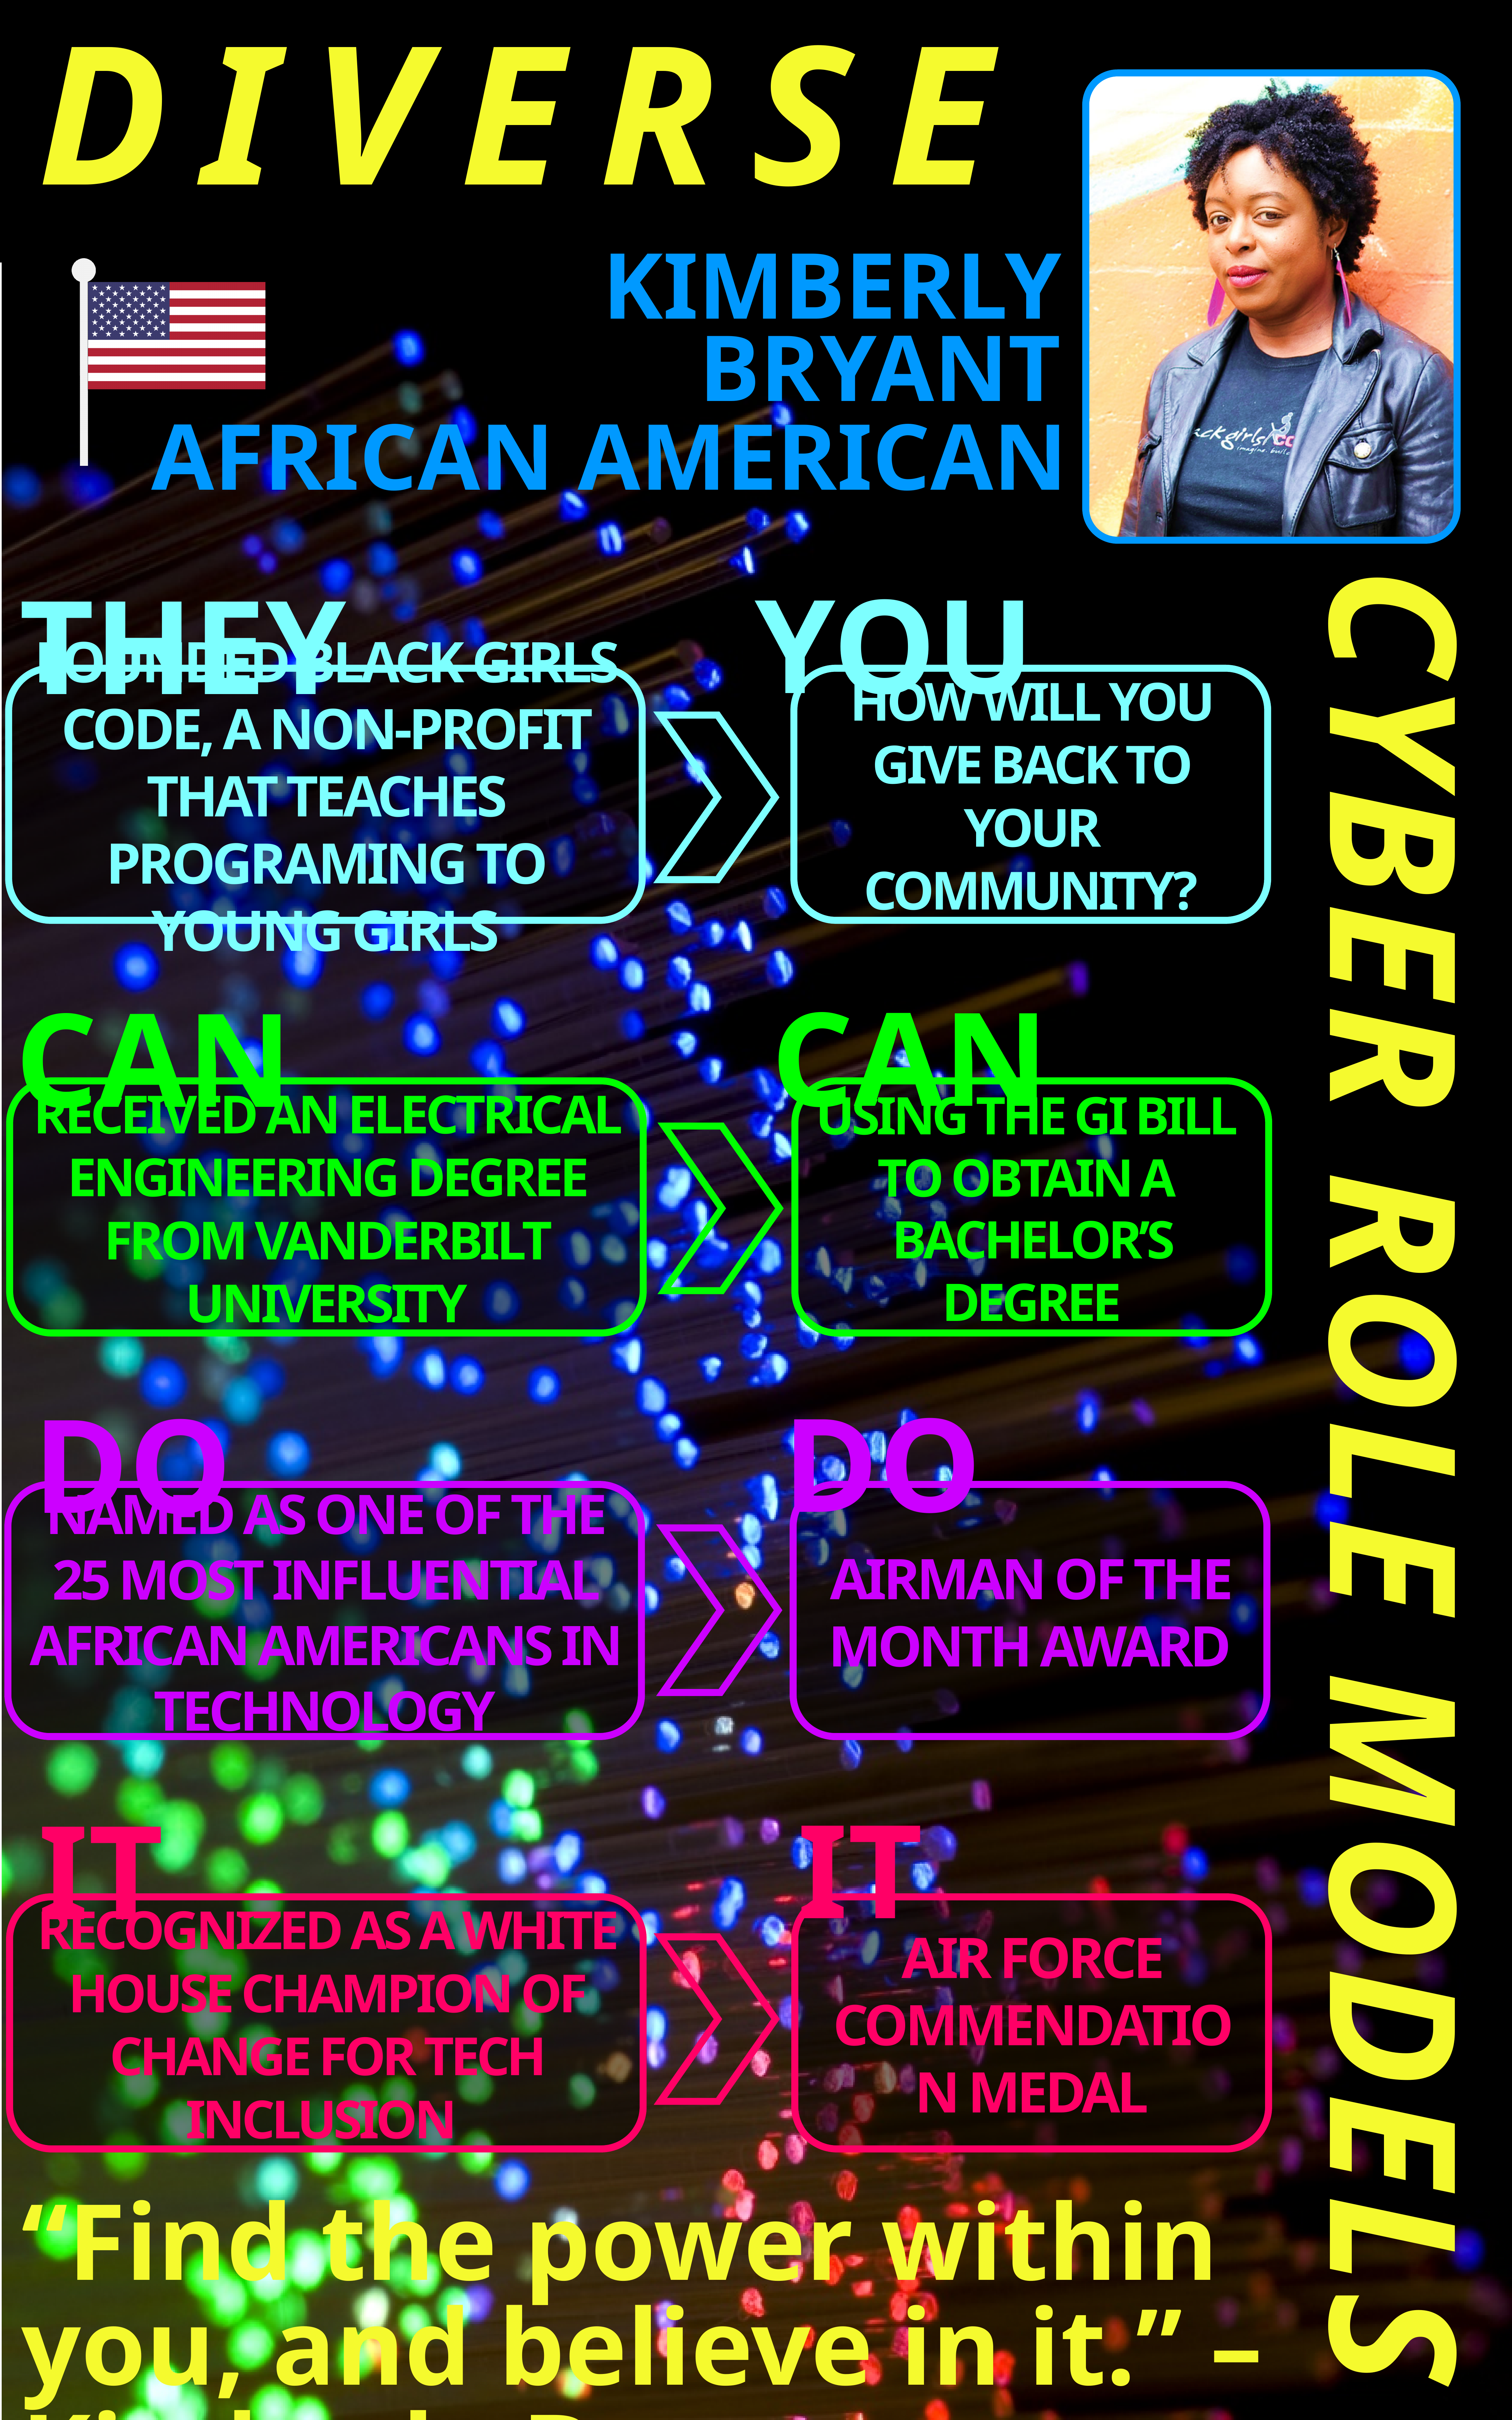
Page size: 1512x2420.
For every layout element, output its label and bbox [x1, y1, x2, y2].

text_box [0, 0, 1512, 2420]
picture [1086, 73, 1457, 540]
picture [72, 258, 265, 470]
